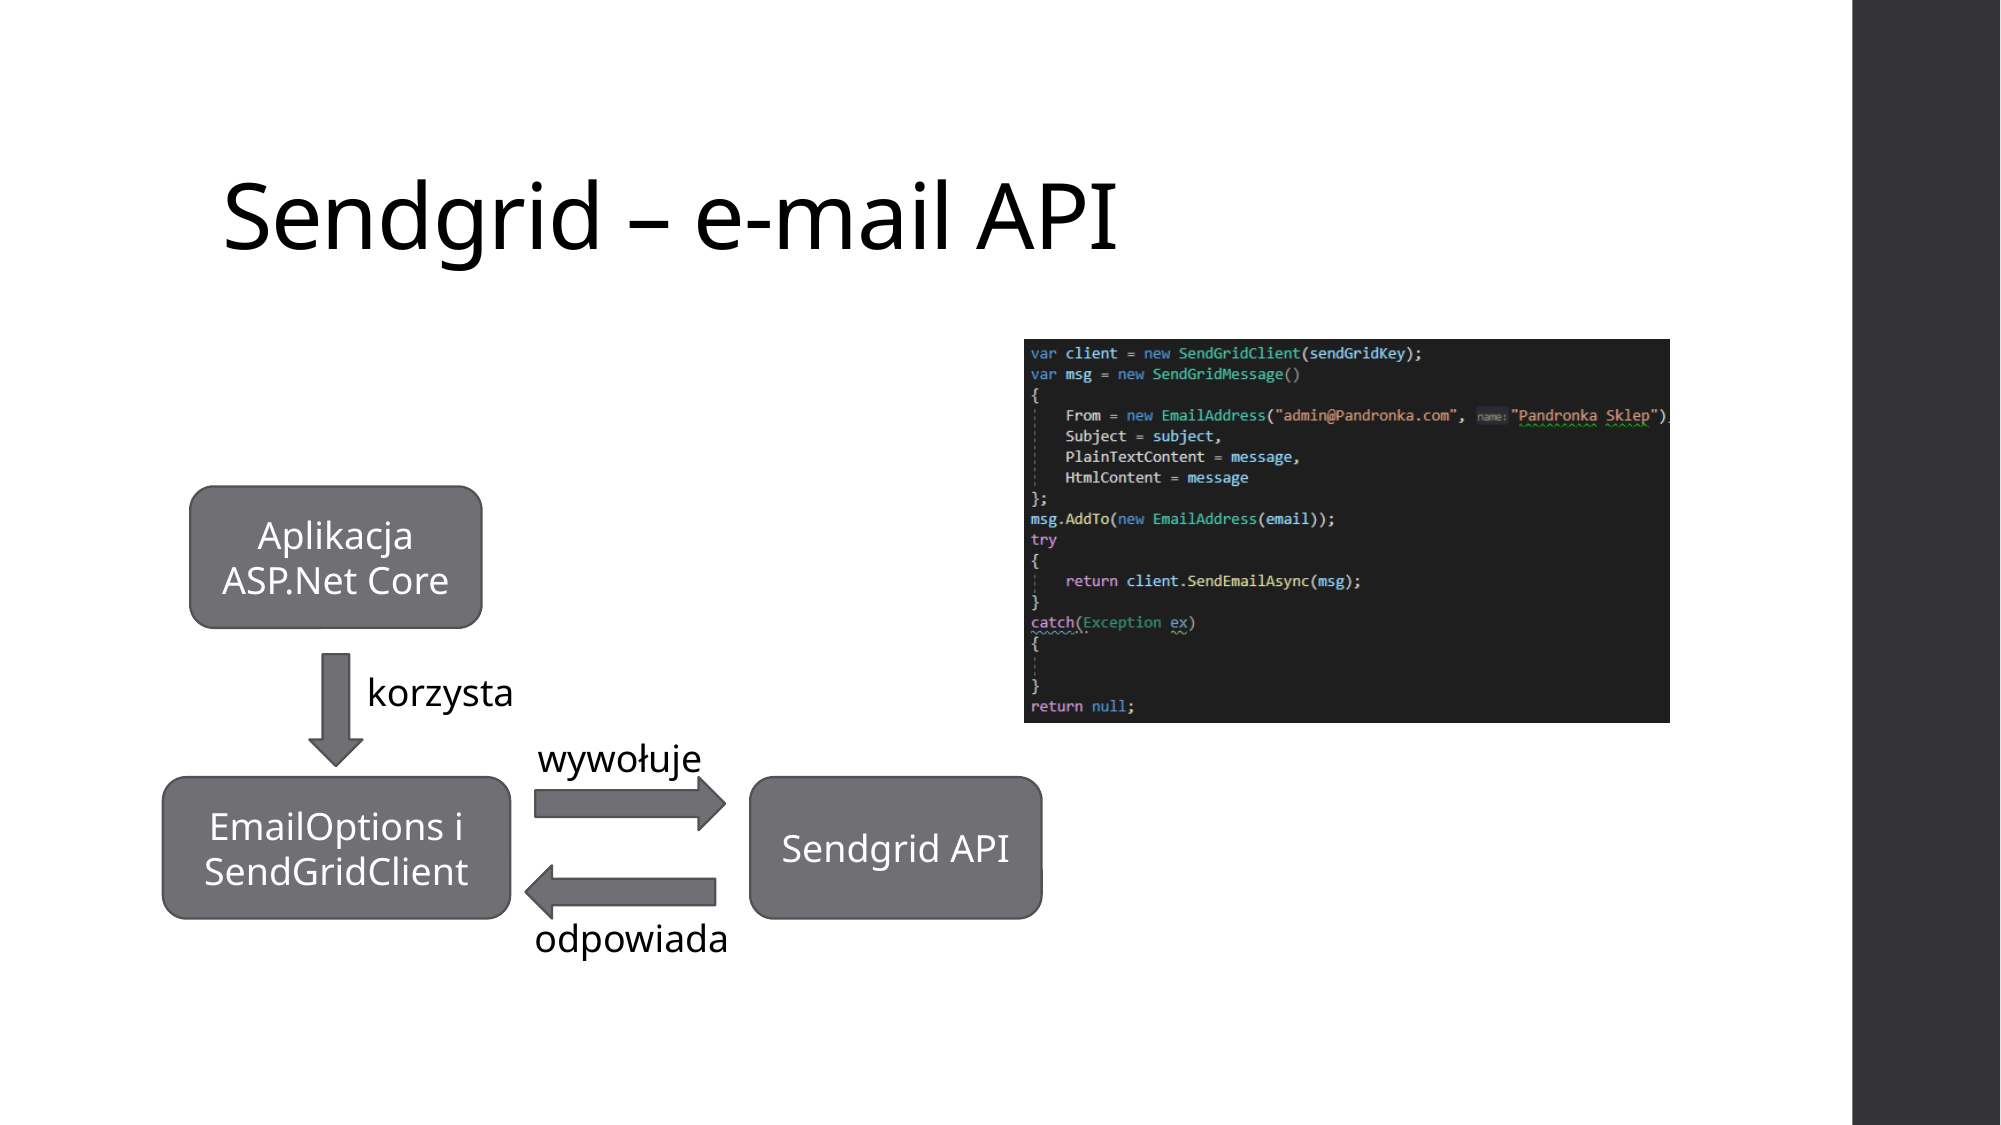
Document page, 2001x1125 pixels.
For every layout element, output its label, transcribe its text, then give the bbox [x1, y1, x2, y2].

text_box Aplikacja ASP.Net Core [189, 485, 483, 630]
text_box korzysta [352, 661, 530, 722]
text_box wywołuje [522, 727, 718, 788]
title Sendgrid – e-mail API [206, 60, 1797, 278]
picture [1024, 339, 1670, 723]
text_box [308, 653, 364, 767]
text_box [534, 788, 726, 832]
text_box Sendgrid API [749, 775, 1043, 920]
text_box odpowiada [519, 907, 745, 968]
text_box EmailOptions i SendGridClient [161, 775, 512, 920]
text_box [524, 864, 717, 907]
